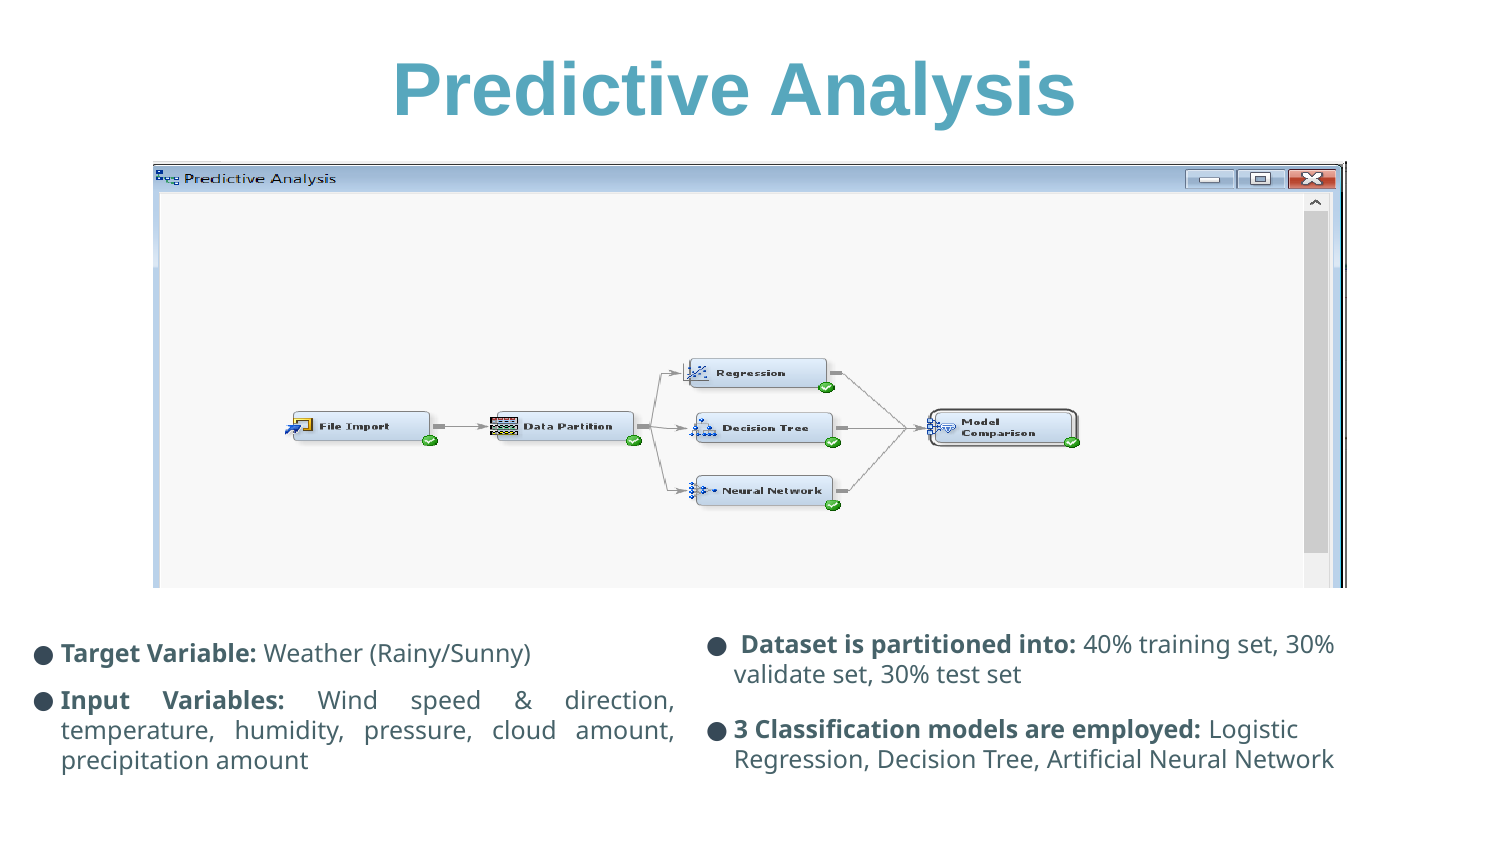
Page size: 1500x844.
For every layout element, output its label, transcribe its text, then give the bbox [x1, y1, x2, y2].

picture [153, 161, 1347, 588]
text_box Target Variable: Weather (Rainy/Sunny) Input Variables: Wind speed & direction, temperature, humidity, pressure, cloud amount, precipitation amount [17, 622, 690, 766]
text_box Predictive Analysis [377, 32, 1122, 139]
text_box Dataset is partitioned into: 40% training set, 30% validate set, 30% test set 3 Classification models are employed: Logistic Regression, Decision Tree, Artificial Neural Network [690, 613, 1424, 775]
